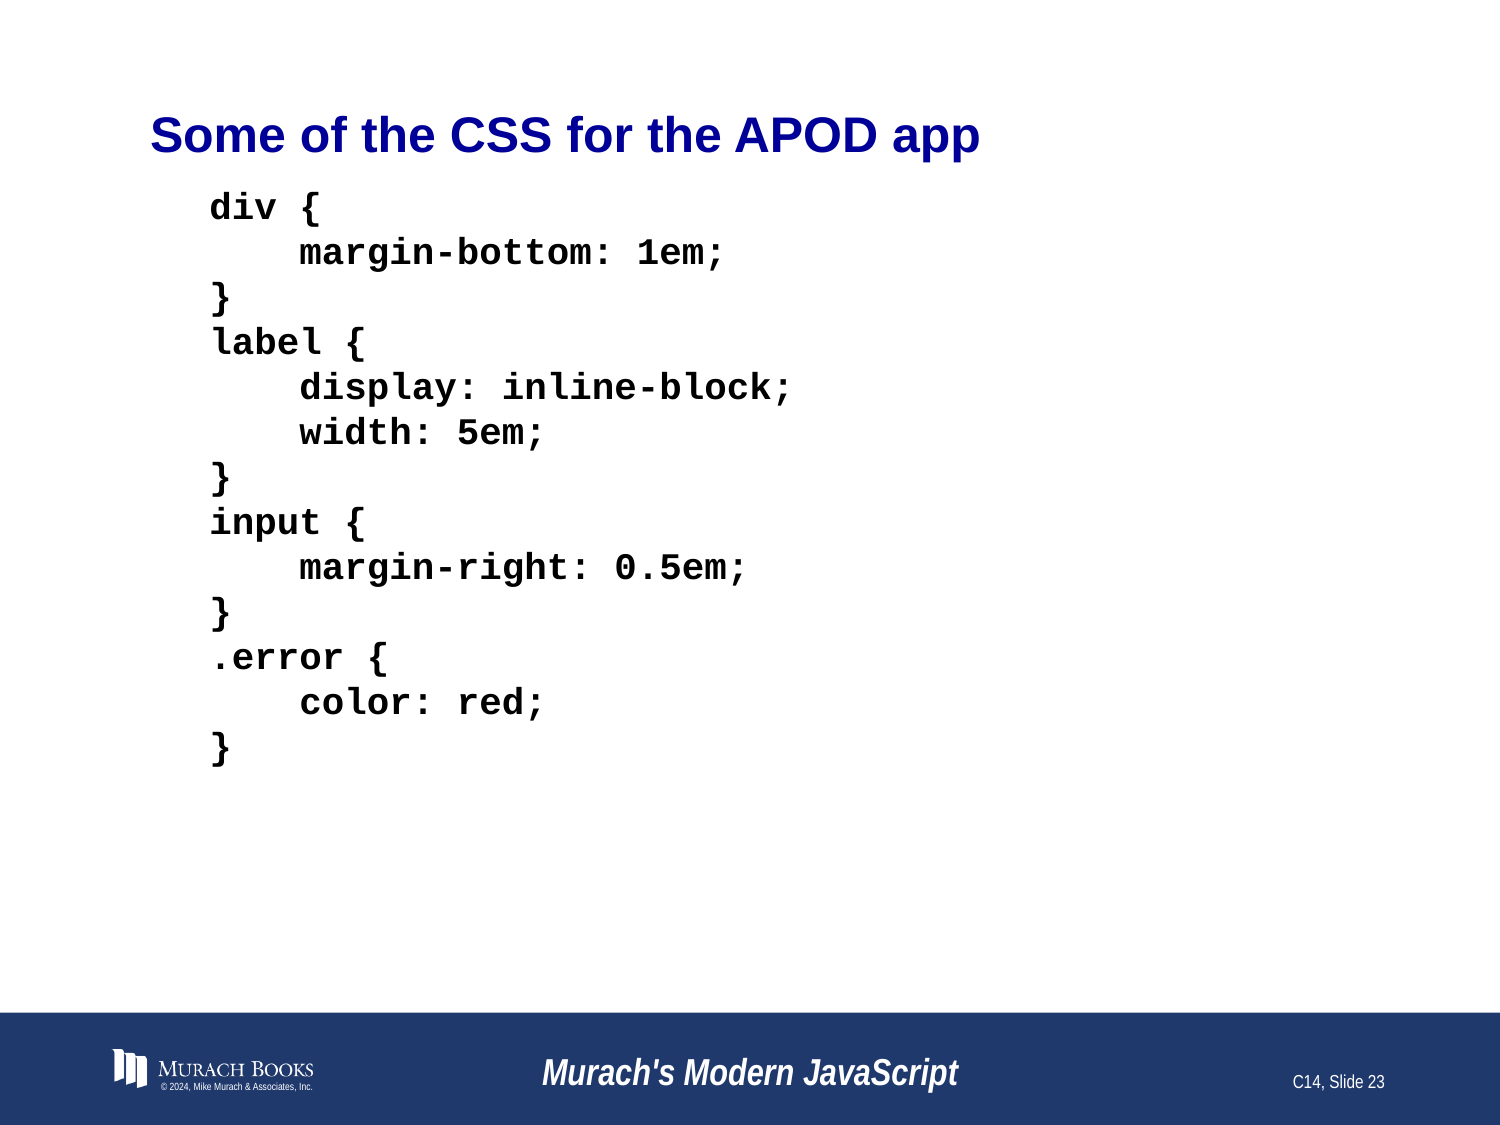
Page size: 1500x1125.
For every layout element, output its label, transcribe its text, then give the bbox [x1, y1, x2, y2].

slide_number C14, Slide 23 [1087, 1025, 1400, 1100]
list div { margin-bottom: 1em; } label { display: inline-block; width: 5em; } input { margin-right: 0.5em; } .error { color: red; } [137, 174, 1350, 975]
footer © 2024, Mike Murach & Associates, Inc. [12, 1025, 450, 1100]
slide_number Murach's Modern JavaScript [450, 1025, 1050, 1100]
title Some of the CSS for the APOD app [150, 102, 1350, 164]
